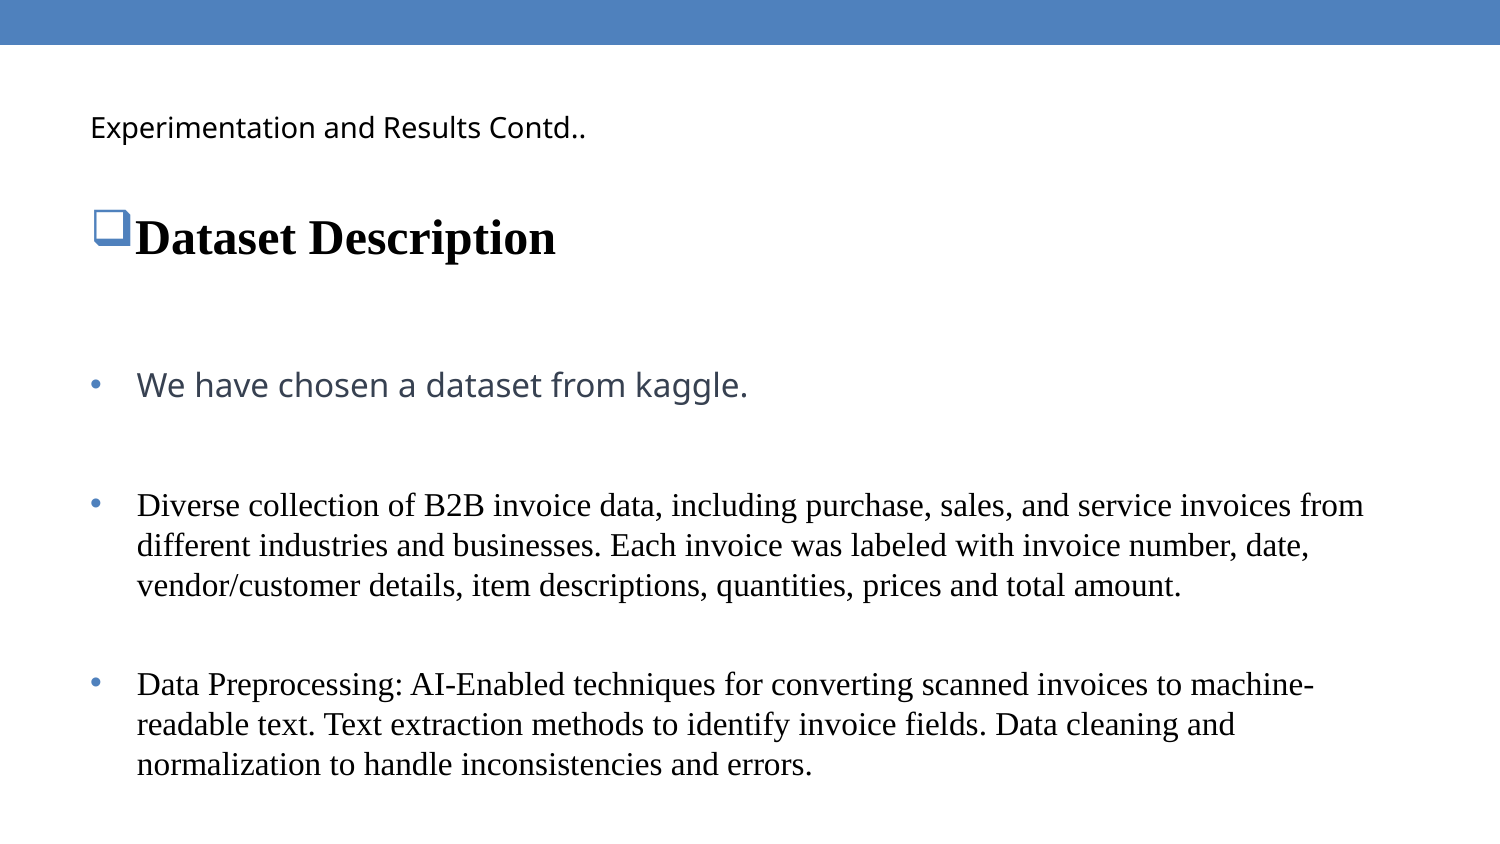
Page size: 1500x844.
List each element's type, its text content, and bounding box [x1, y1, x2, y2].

list Dataset Description We have chosen a dataset from kaggle. Diverse collection of B2B invoice data, including purchase, sales, and service invoices from different industries and businesses. Each invoice was labeled with invoice number, date, vendor/customer details, item descriptions, quantities, prices and total amount. Data Preprocessing: AI-Enabled techniques for converting scanned invoices to machine-readable text. Text extraction methods to identify invoice fields. Data cleaning and normalization to handle inconsistencies and errors. [75, 196, 1425, 797]
title Experimentation and Results Contd.. [75, 65, 1425, 188]
